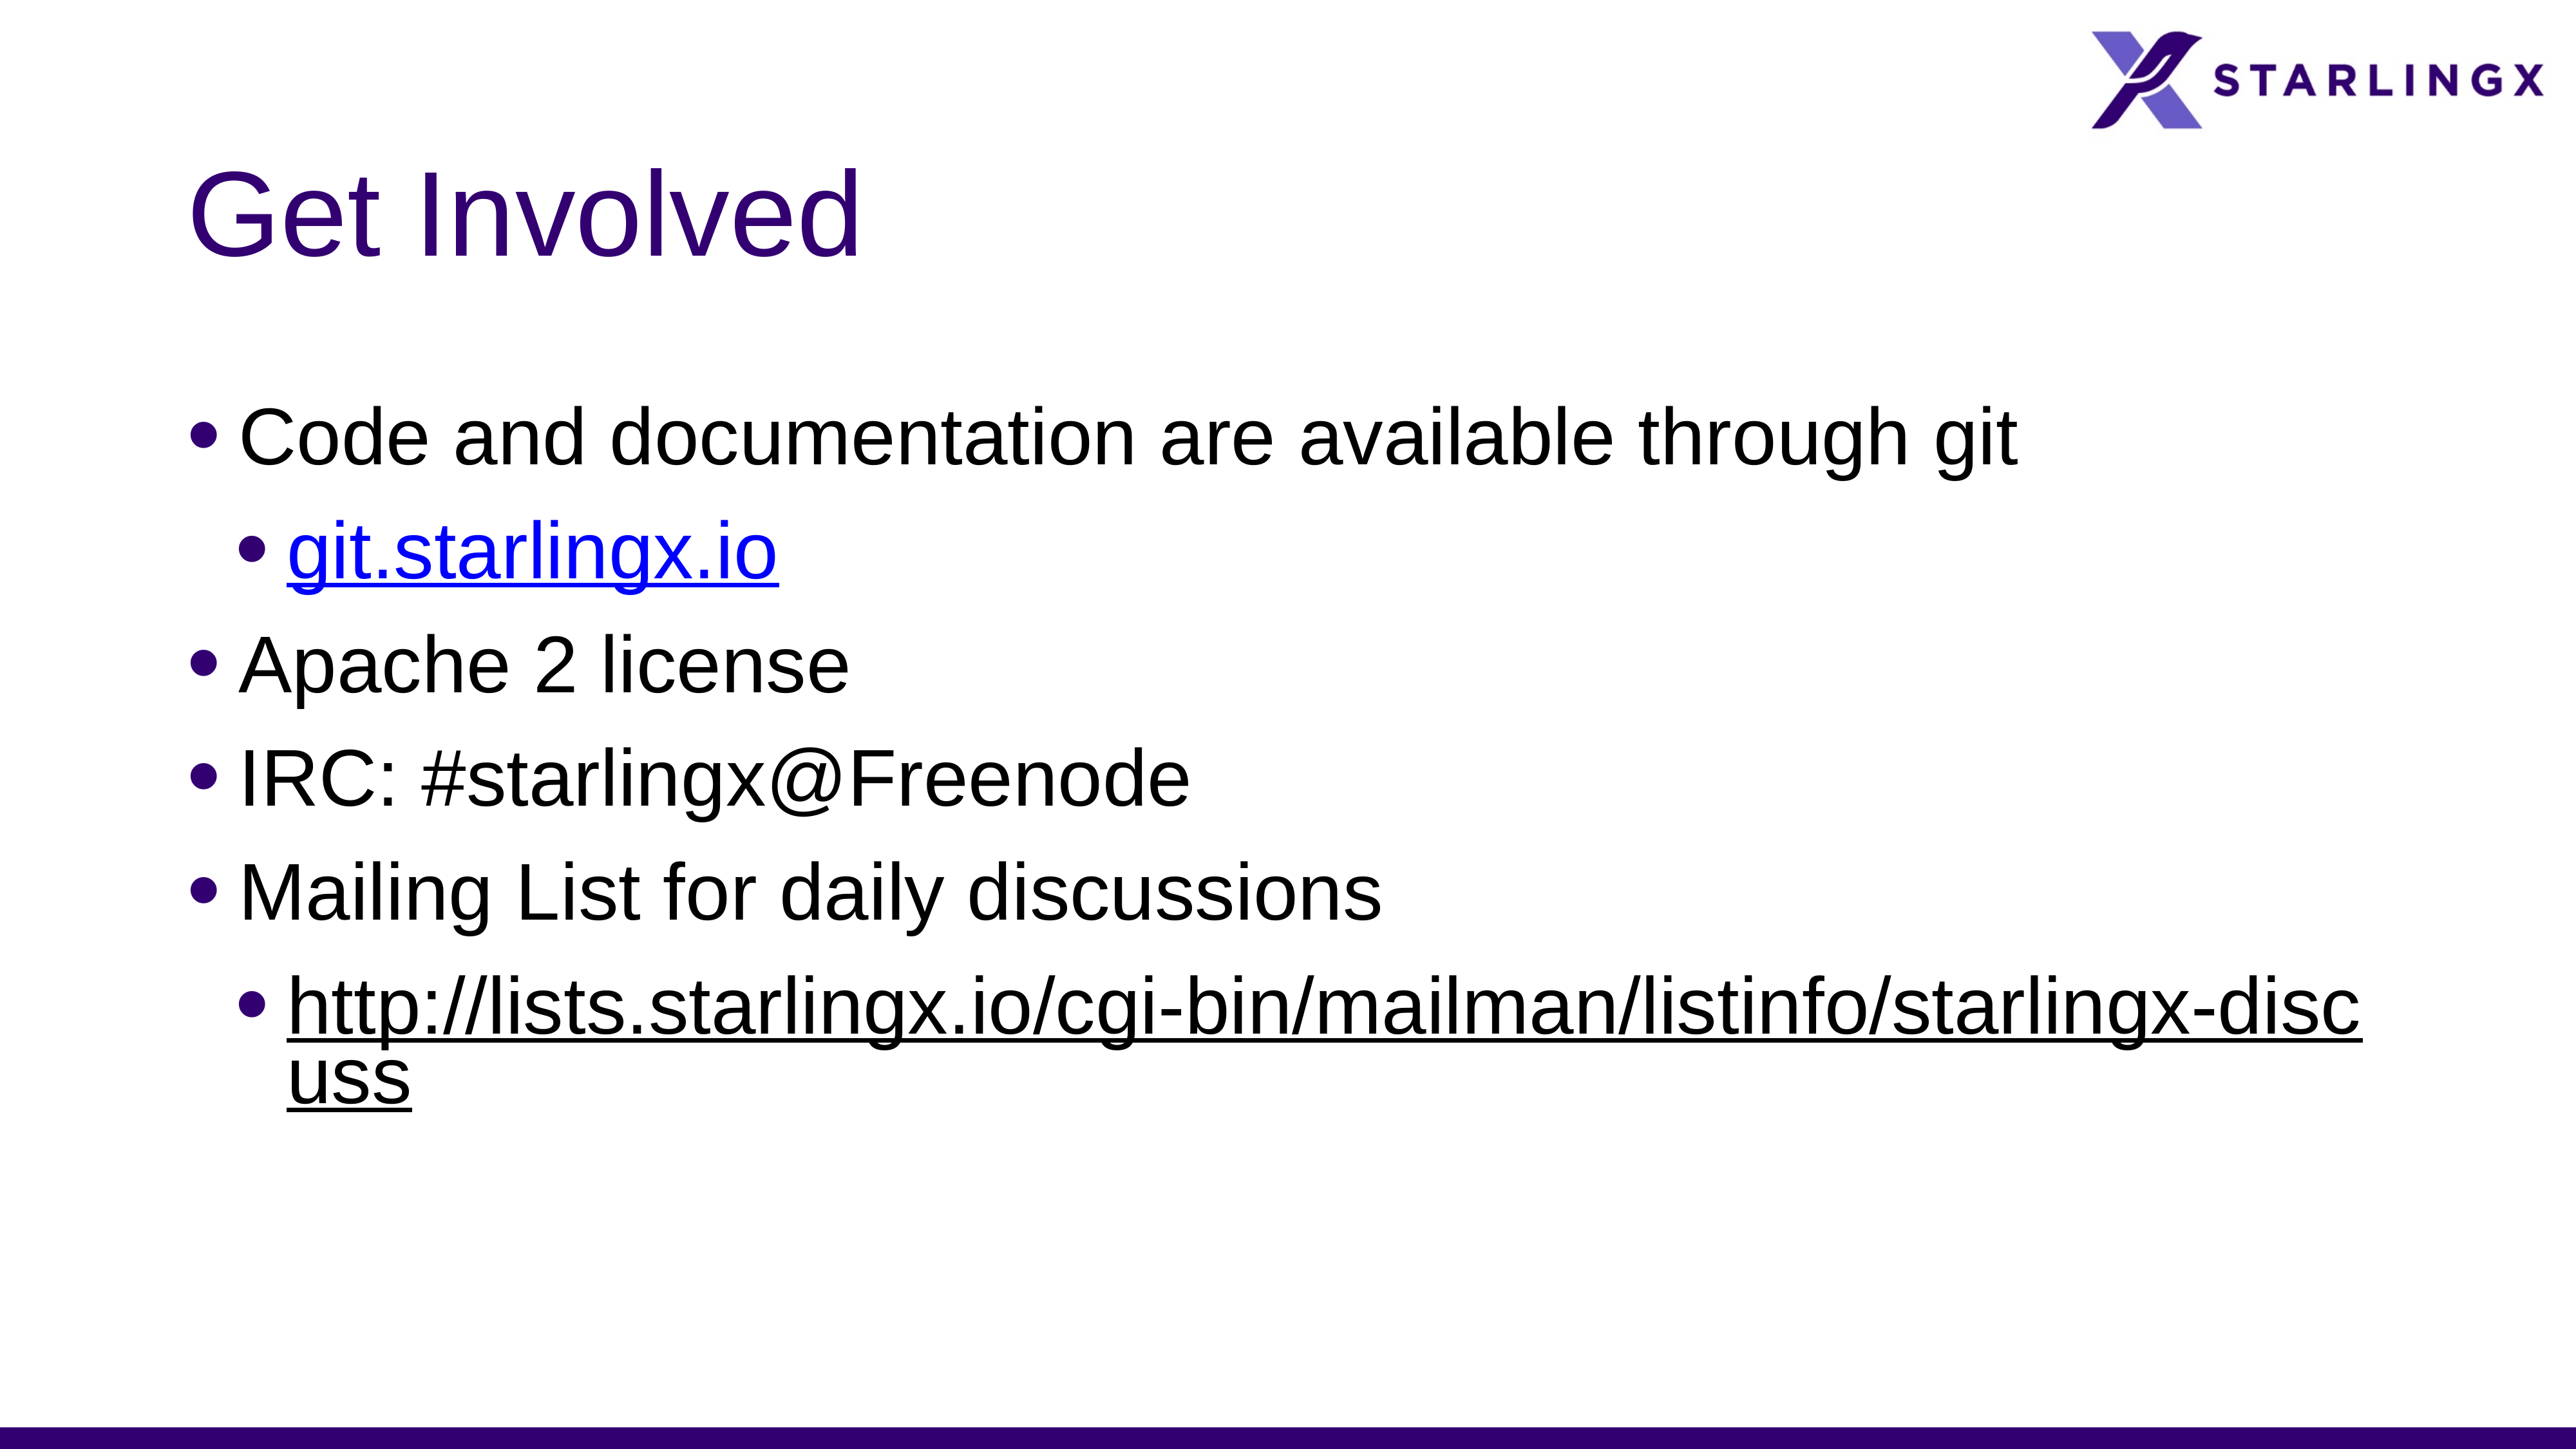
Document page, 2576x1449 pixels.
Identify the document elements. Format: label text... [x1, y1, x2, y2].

picture [2060, 0, 2576, 161]
list Code and documentation are available through git git.starlingx.io Apache 2 license IRC: #starlingx@Freenode Mailing List for daily discussions http://lists.starlingx.io/cgi-bin/mailman/listinfo/starlingx-discuss [176, 384, 2400, 1307]
title Get Involved [176, 76, 2400, 359]
